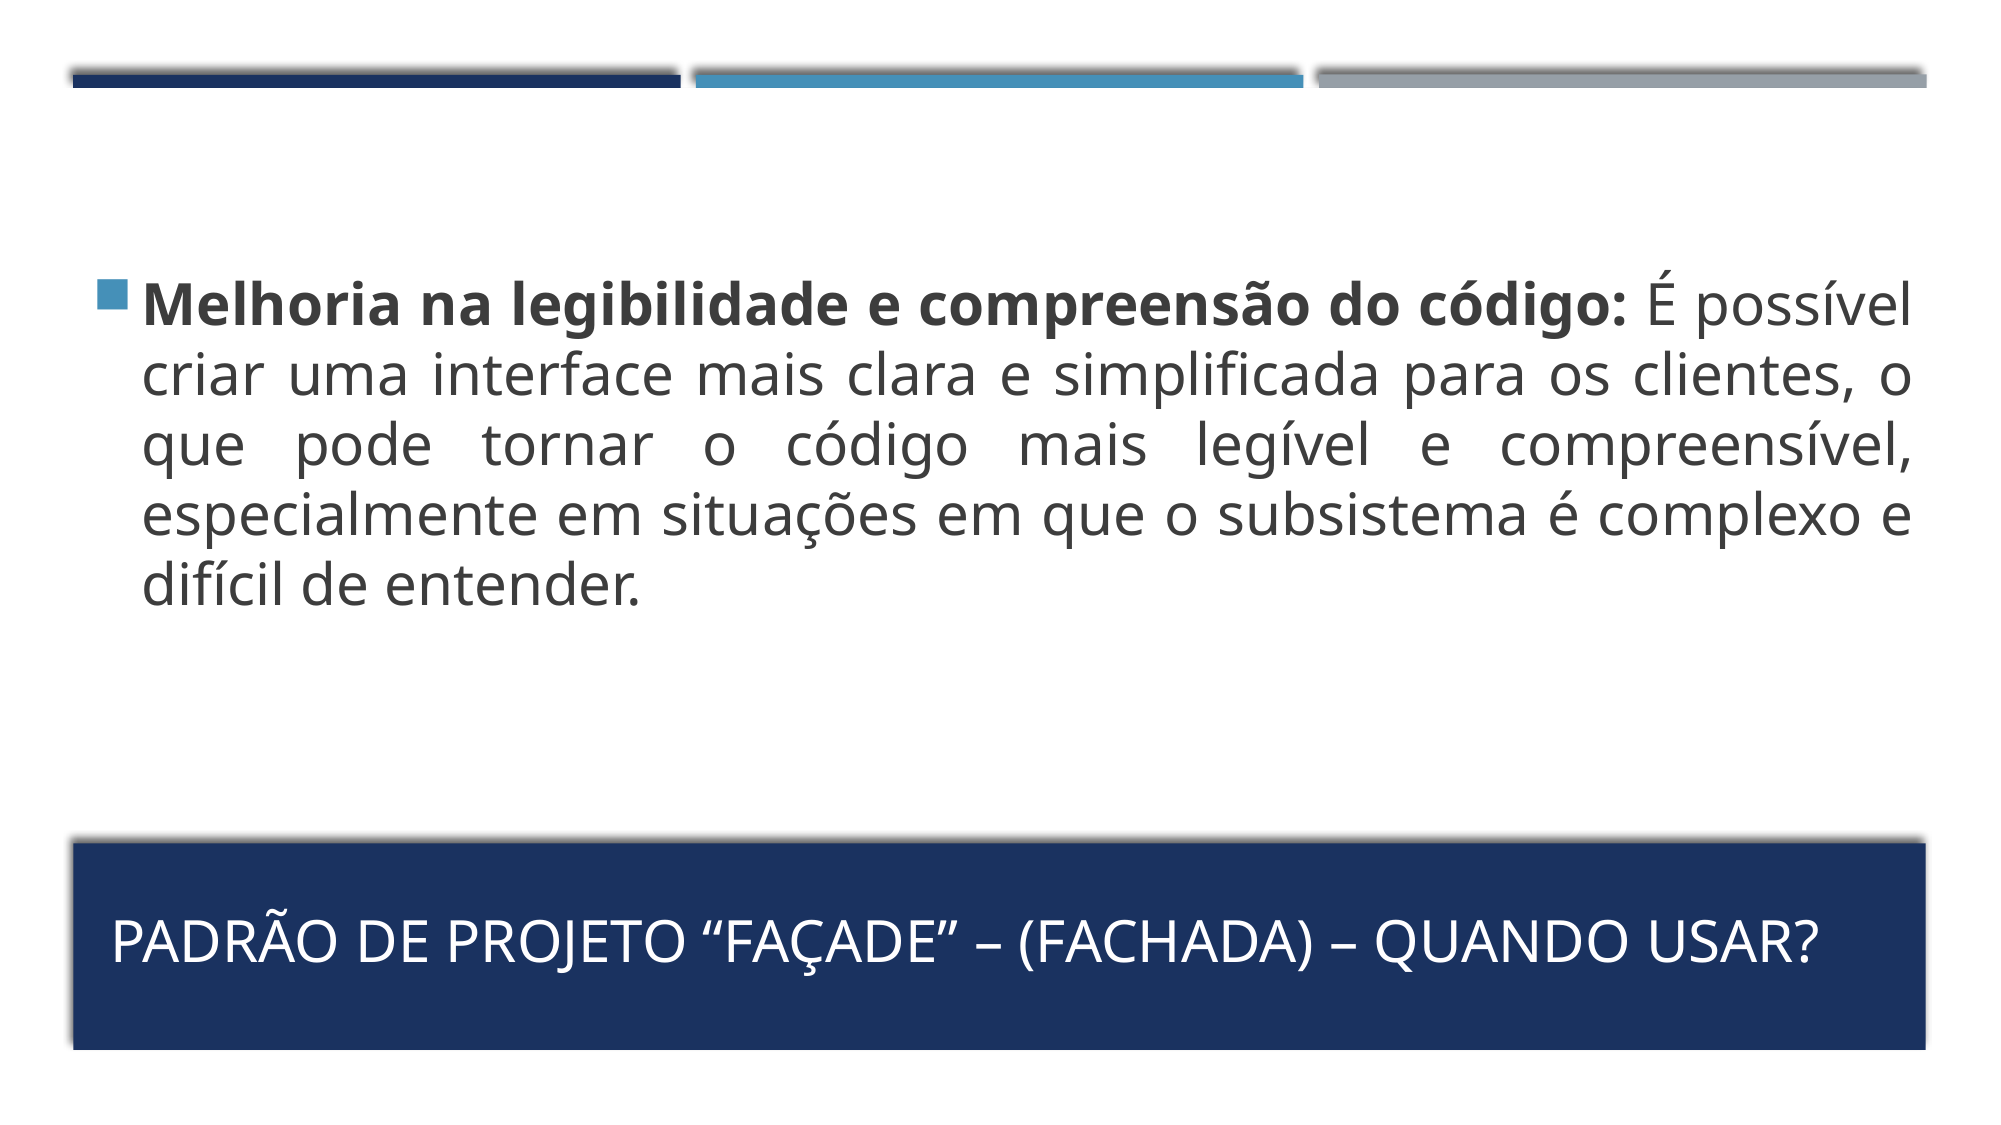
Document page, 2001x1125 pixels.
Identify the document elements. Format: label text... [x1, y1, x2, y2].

list Melhoria na legibilidade e compreensão do código: É possível criar uma interface mais clara e simplificada para os clientes, o que pode tornar o código mais legível e compreensível, especialmente em situações em que o subsistema é complexo e difícil de entender. [76, 88, 1929, 796]
text_box [73, 843, 1926, 1051]
text_box [0, 87, 2000, 1125]
title PADRÃO DE PROJETO “Façade” – (FACHADA) – QUANDO USAR? [95, 863, 1905, 982]
